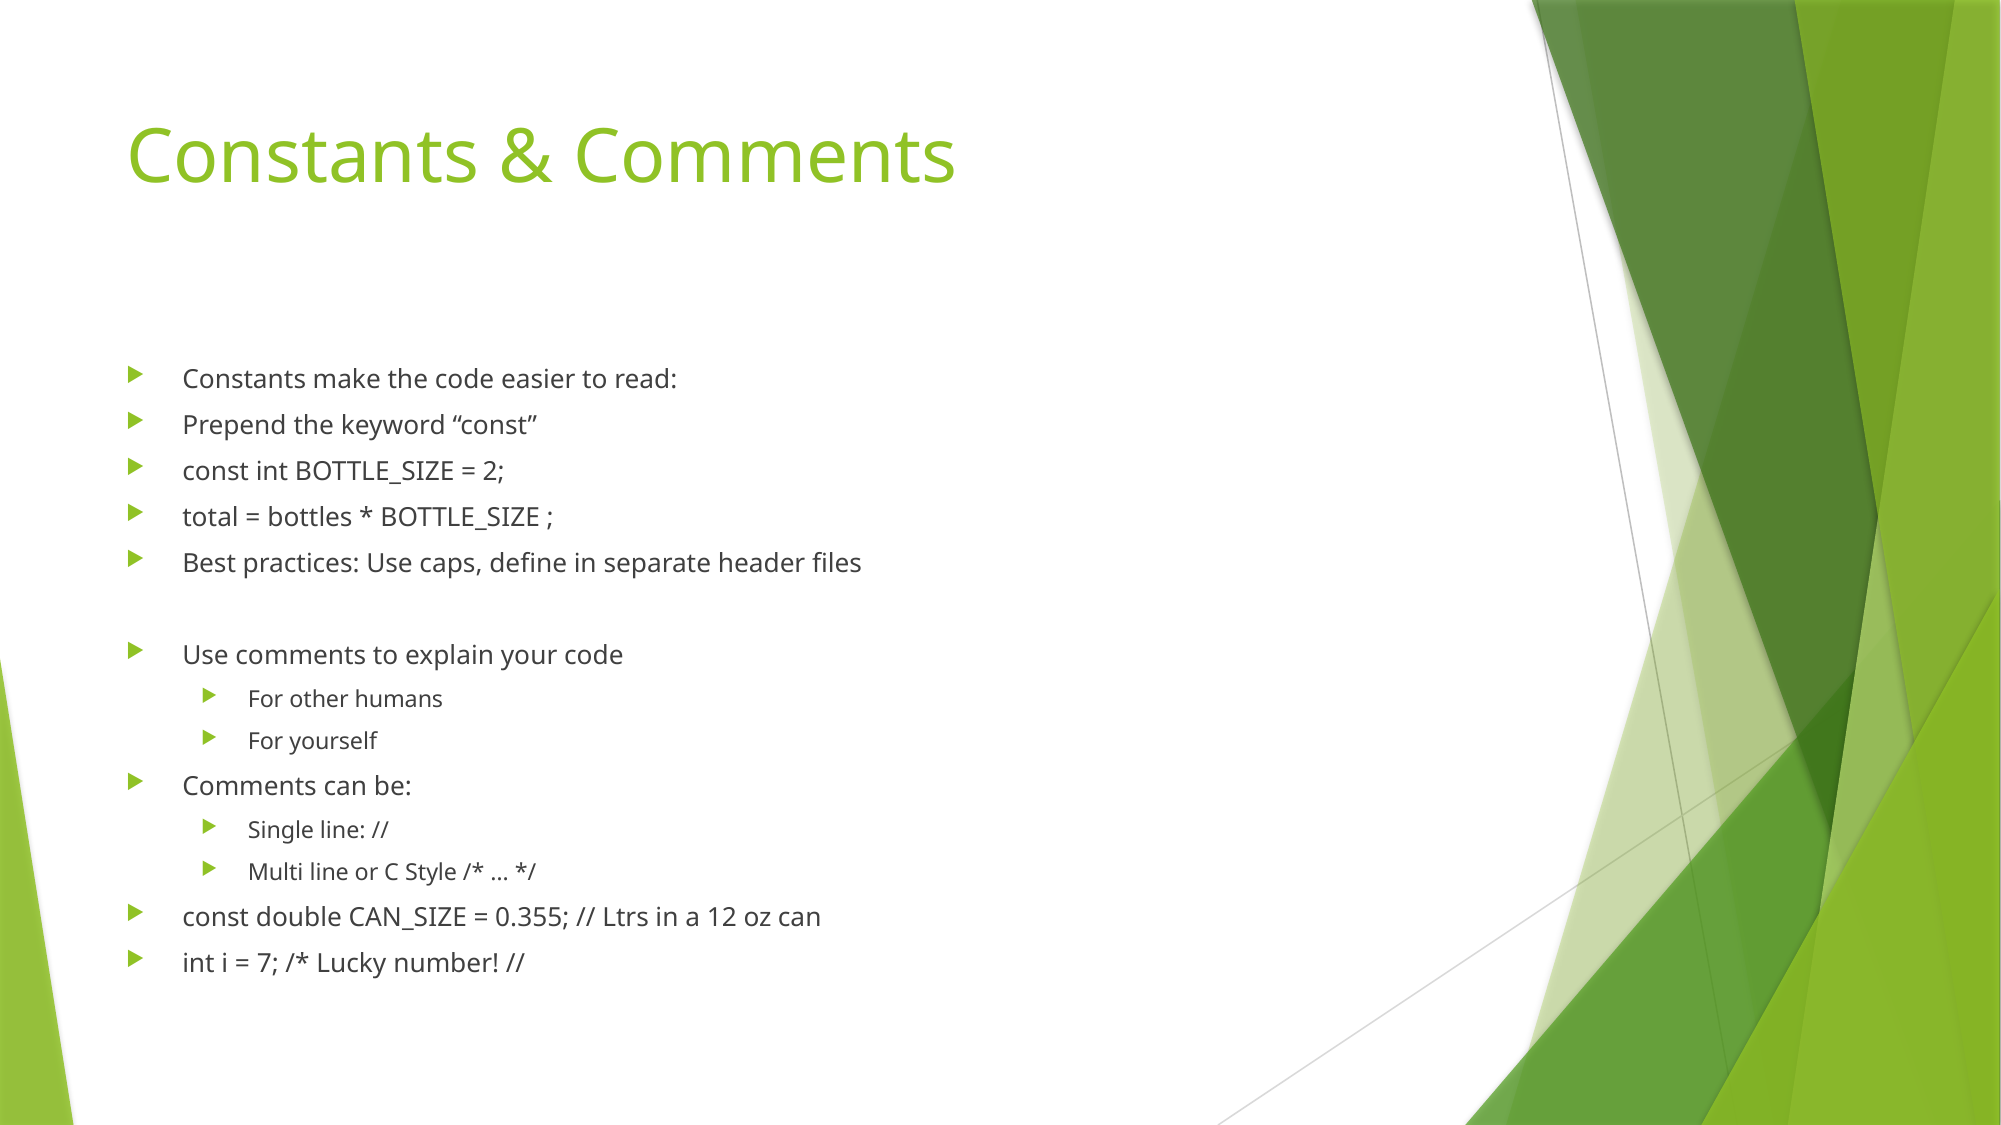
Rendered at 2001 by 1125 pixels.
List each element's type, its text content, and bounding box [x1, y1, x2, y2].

list Constants make the code easier to read: Prepend the keyword “const” const int BOTTLE_SIZE = 2; total = bottles * BOTTLE_SIZE ; Best practices: Use caps, define in separate header files Use comments to explain your code For other humans For yourself Comments can be: Single line: // Multi line or C Style /* … */ const double CAN_SIZE = 0.355; // Ltrs in a 12 oz can int i = 7; /* Lucky number! // [111, 354, 1522, 992]
title Constants & Comments [111, 99, 1522, 317]
